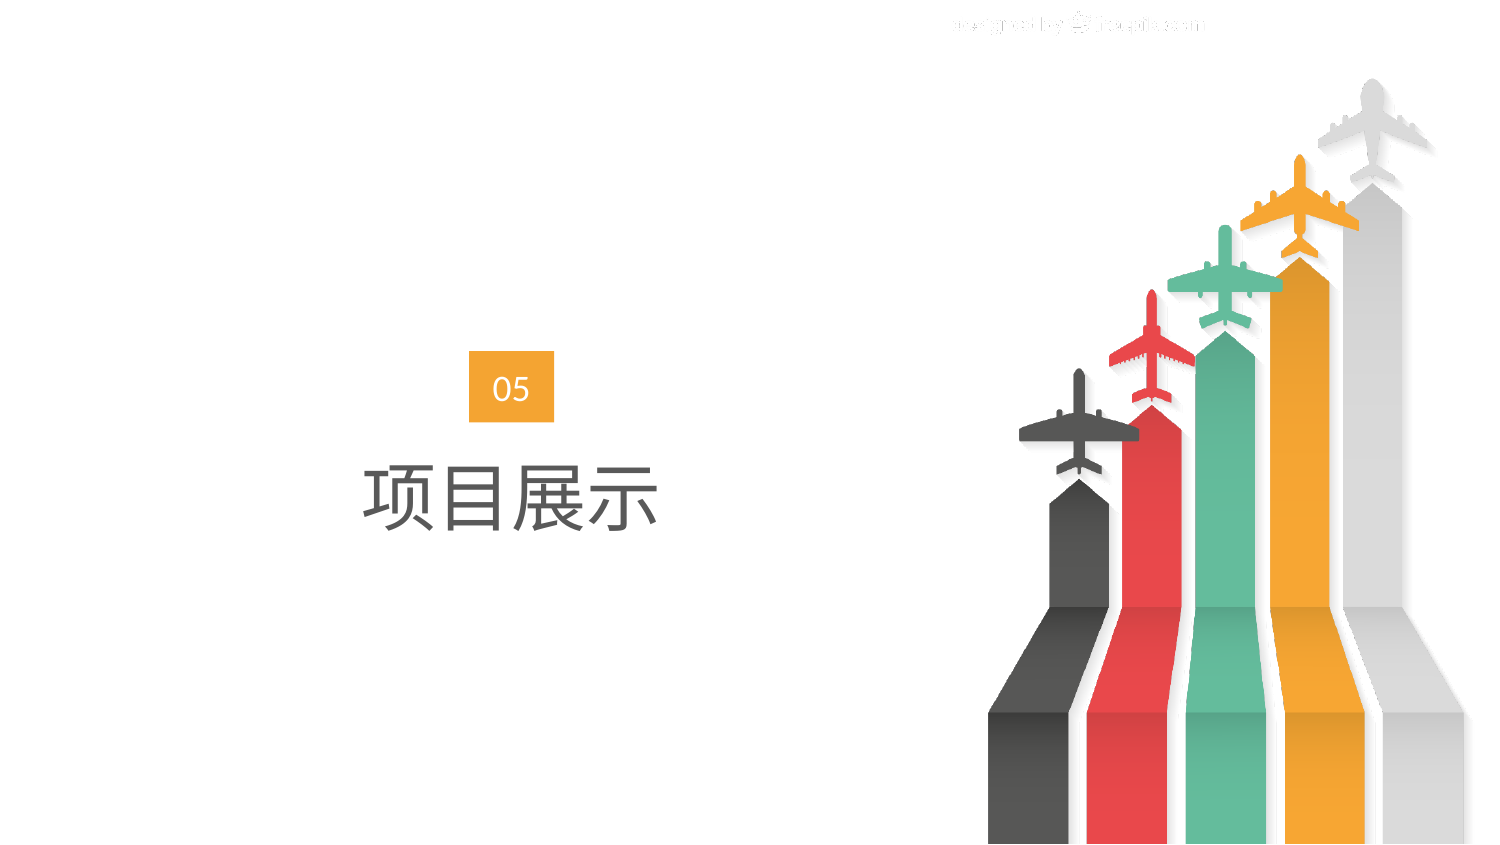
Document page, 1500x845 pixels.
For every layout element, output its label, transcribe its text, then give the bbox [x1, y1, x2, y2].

picture [655, 0, 1500, 844]
text_box 项目展示 [350, 444, 655, 546]
text_box 05 [468, 350, 555, 423]
